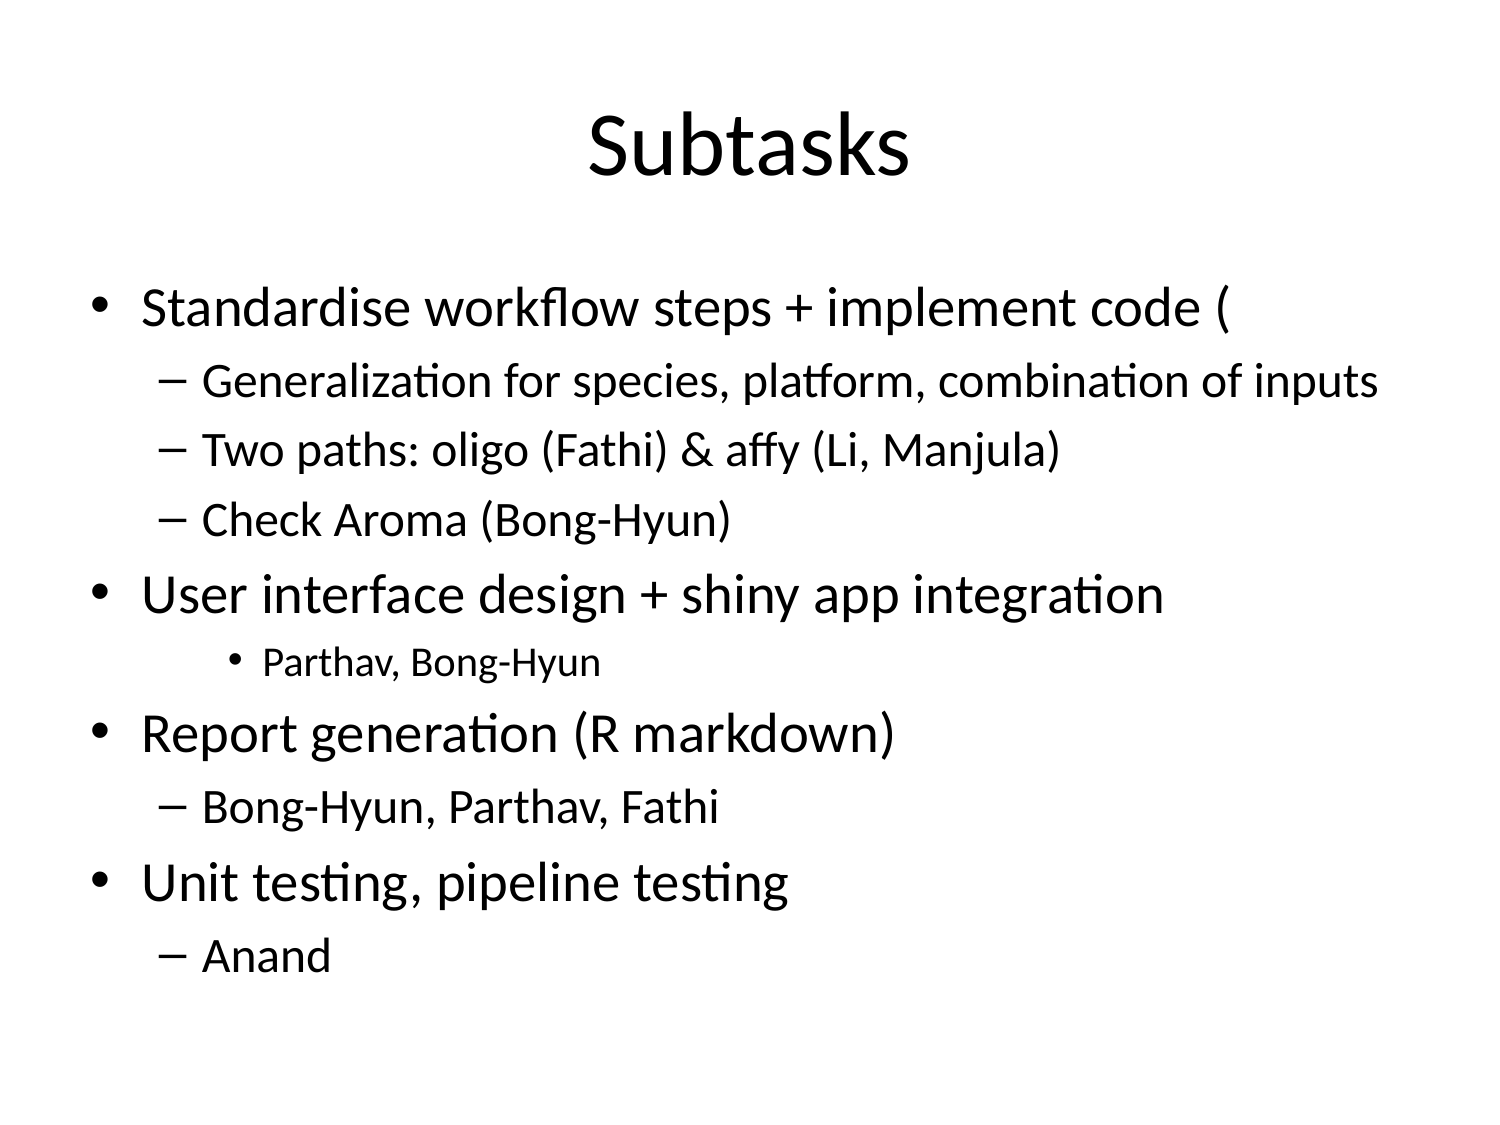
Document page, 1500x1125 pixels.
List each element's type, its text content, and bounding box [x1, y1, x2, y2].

title Subtasks [75, 45, 1425, 233]
list Standardise workflow steps + implement code ( Generalization for species, platform, combination of inputs Two paths: oligo (Fathi) & affy (Li, Manjula) Check Aroma (Bong-Hyun) User interface design + shiny app integration Parthav, Bong-Hyun Report generation (R markdown) Bong-Hyun, Parthav, Fathi Unit testing, pipeline testing Anand [75, 262, 1425, 1005]
